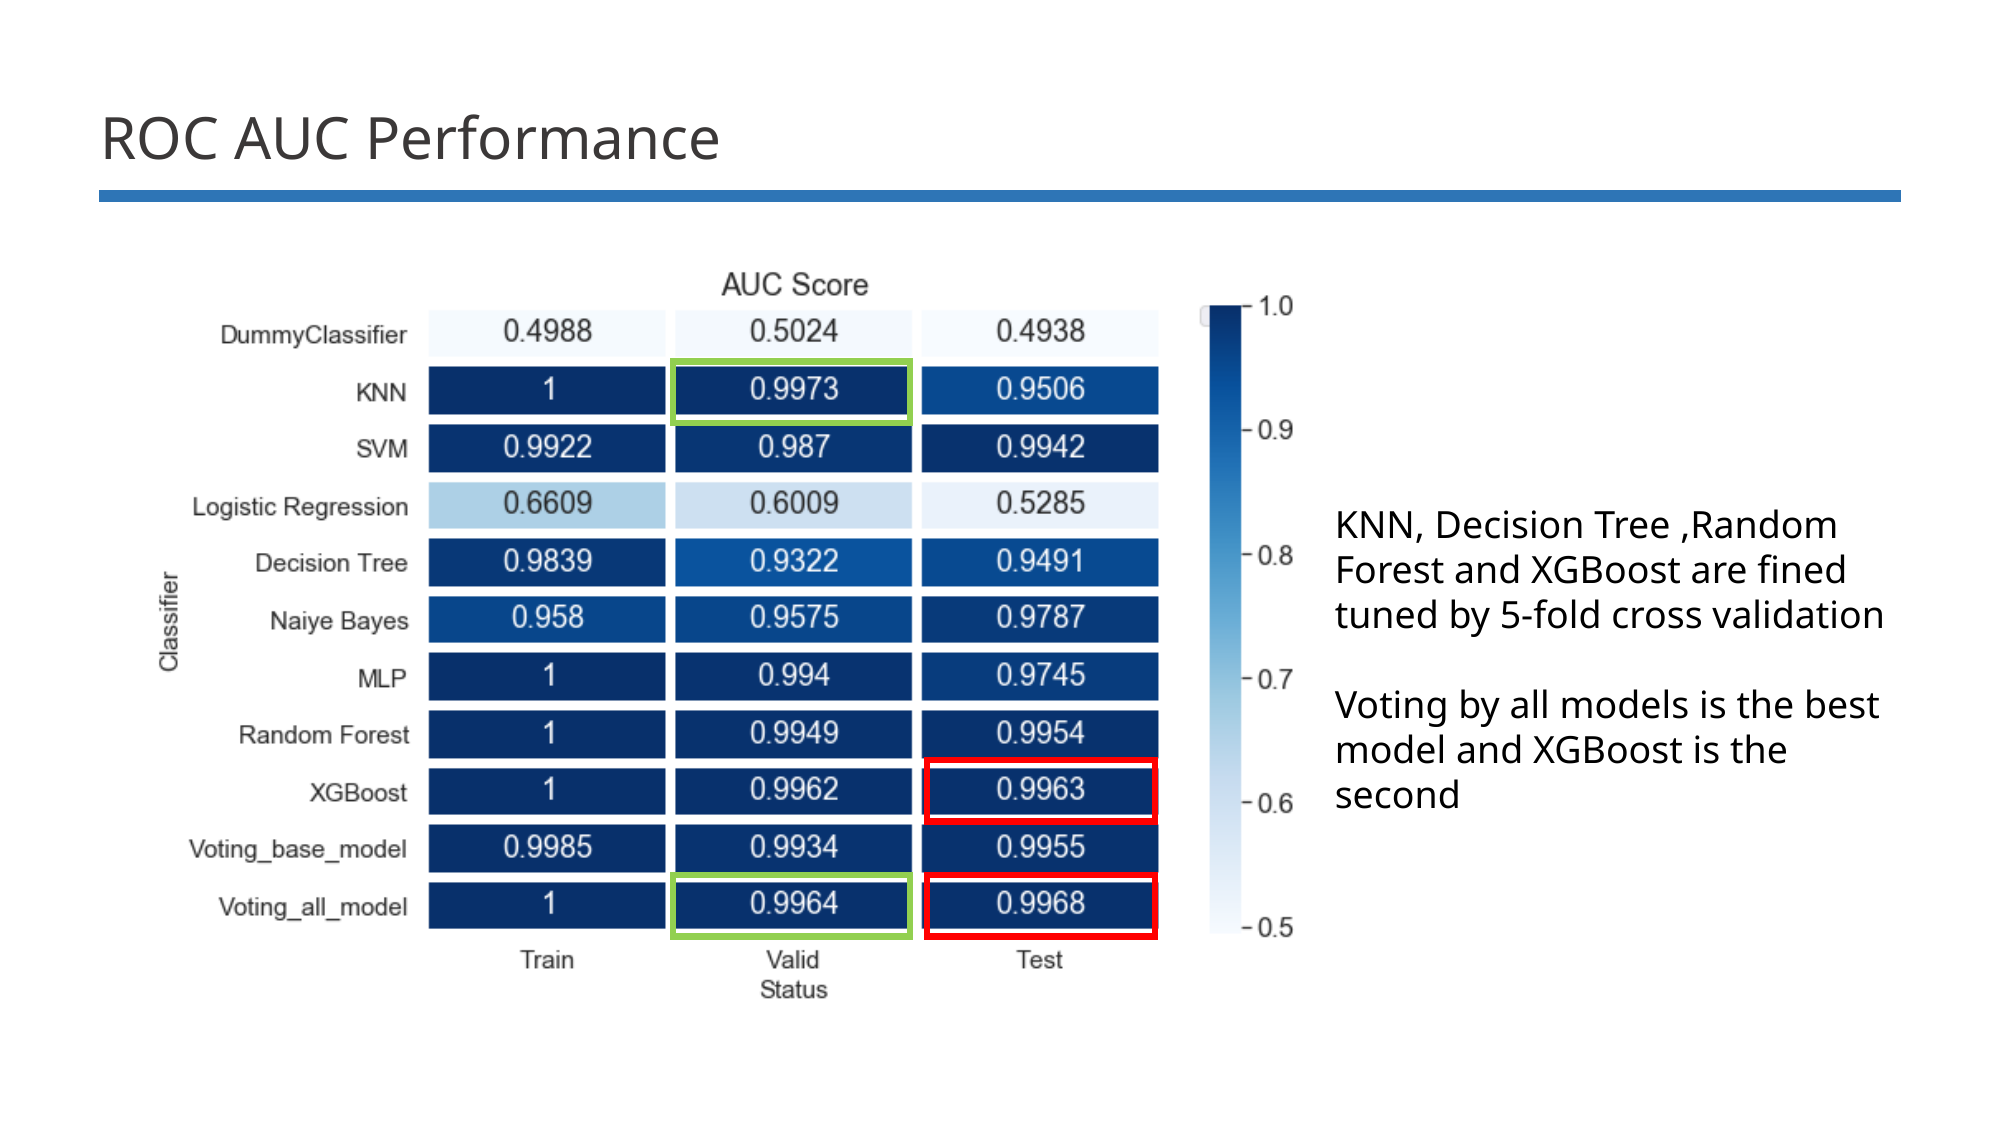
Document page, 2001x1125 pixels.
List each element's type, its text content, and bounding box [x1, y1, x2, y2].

picture [148, 261, 1306, 1015]
text_box KNN, Decision Tree ,Random Forest and XGBoost are fined tuned by 5-fold cross validation Voting by all models is the best model and XGBoost is the second [1319, 494, 1939, 824]
title ROC AUC Performance [85, 73, 1214, 179]
